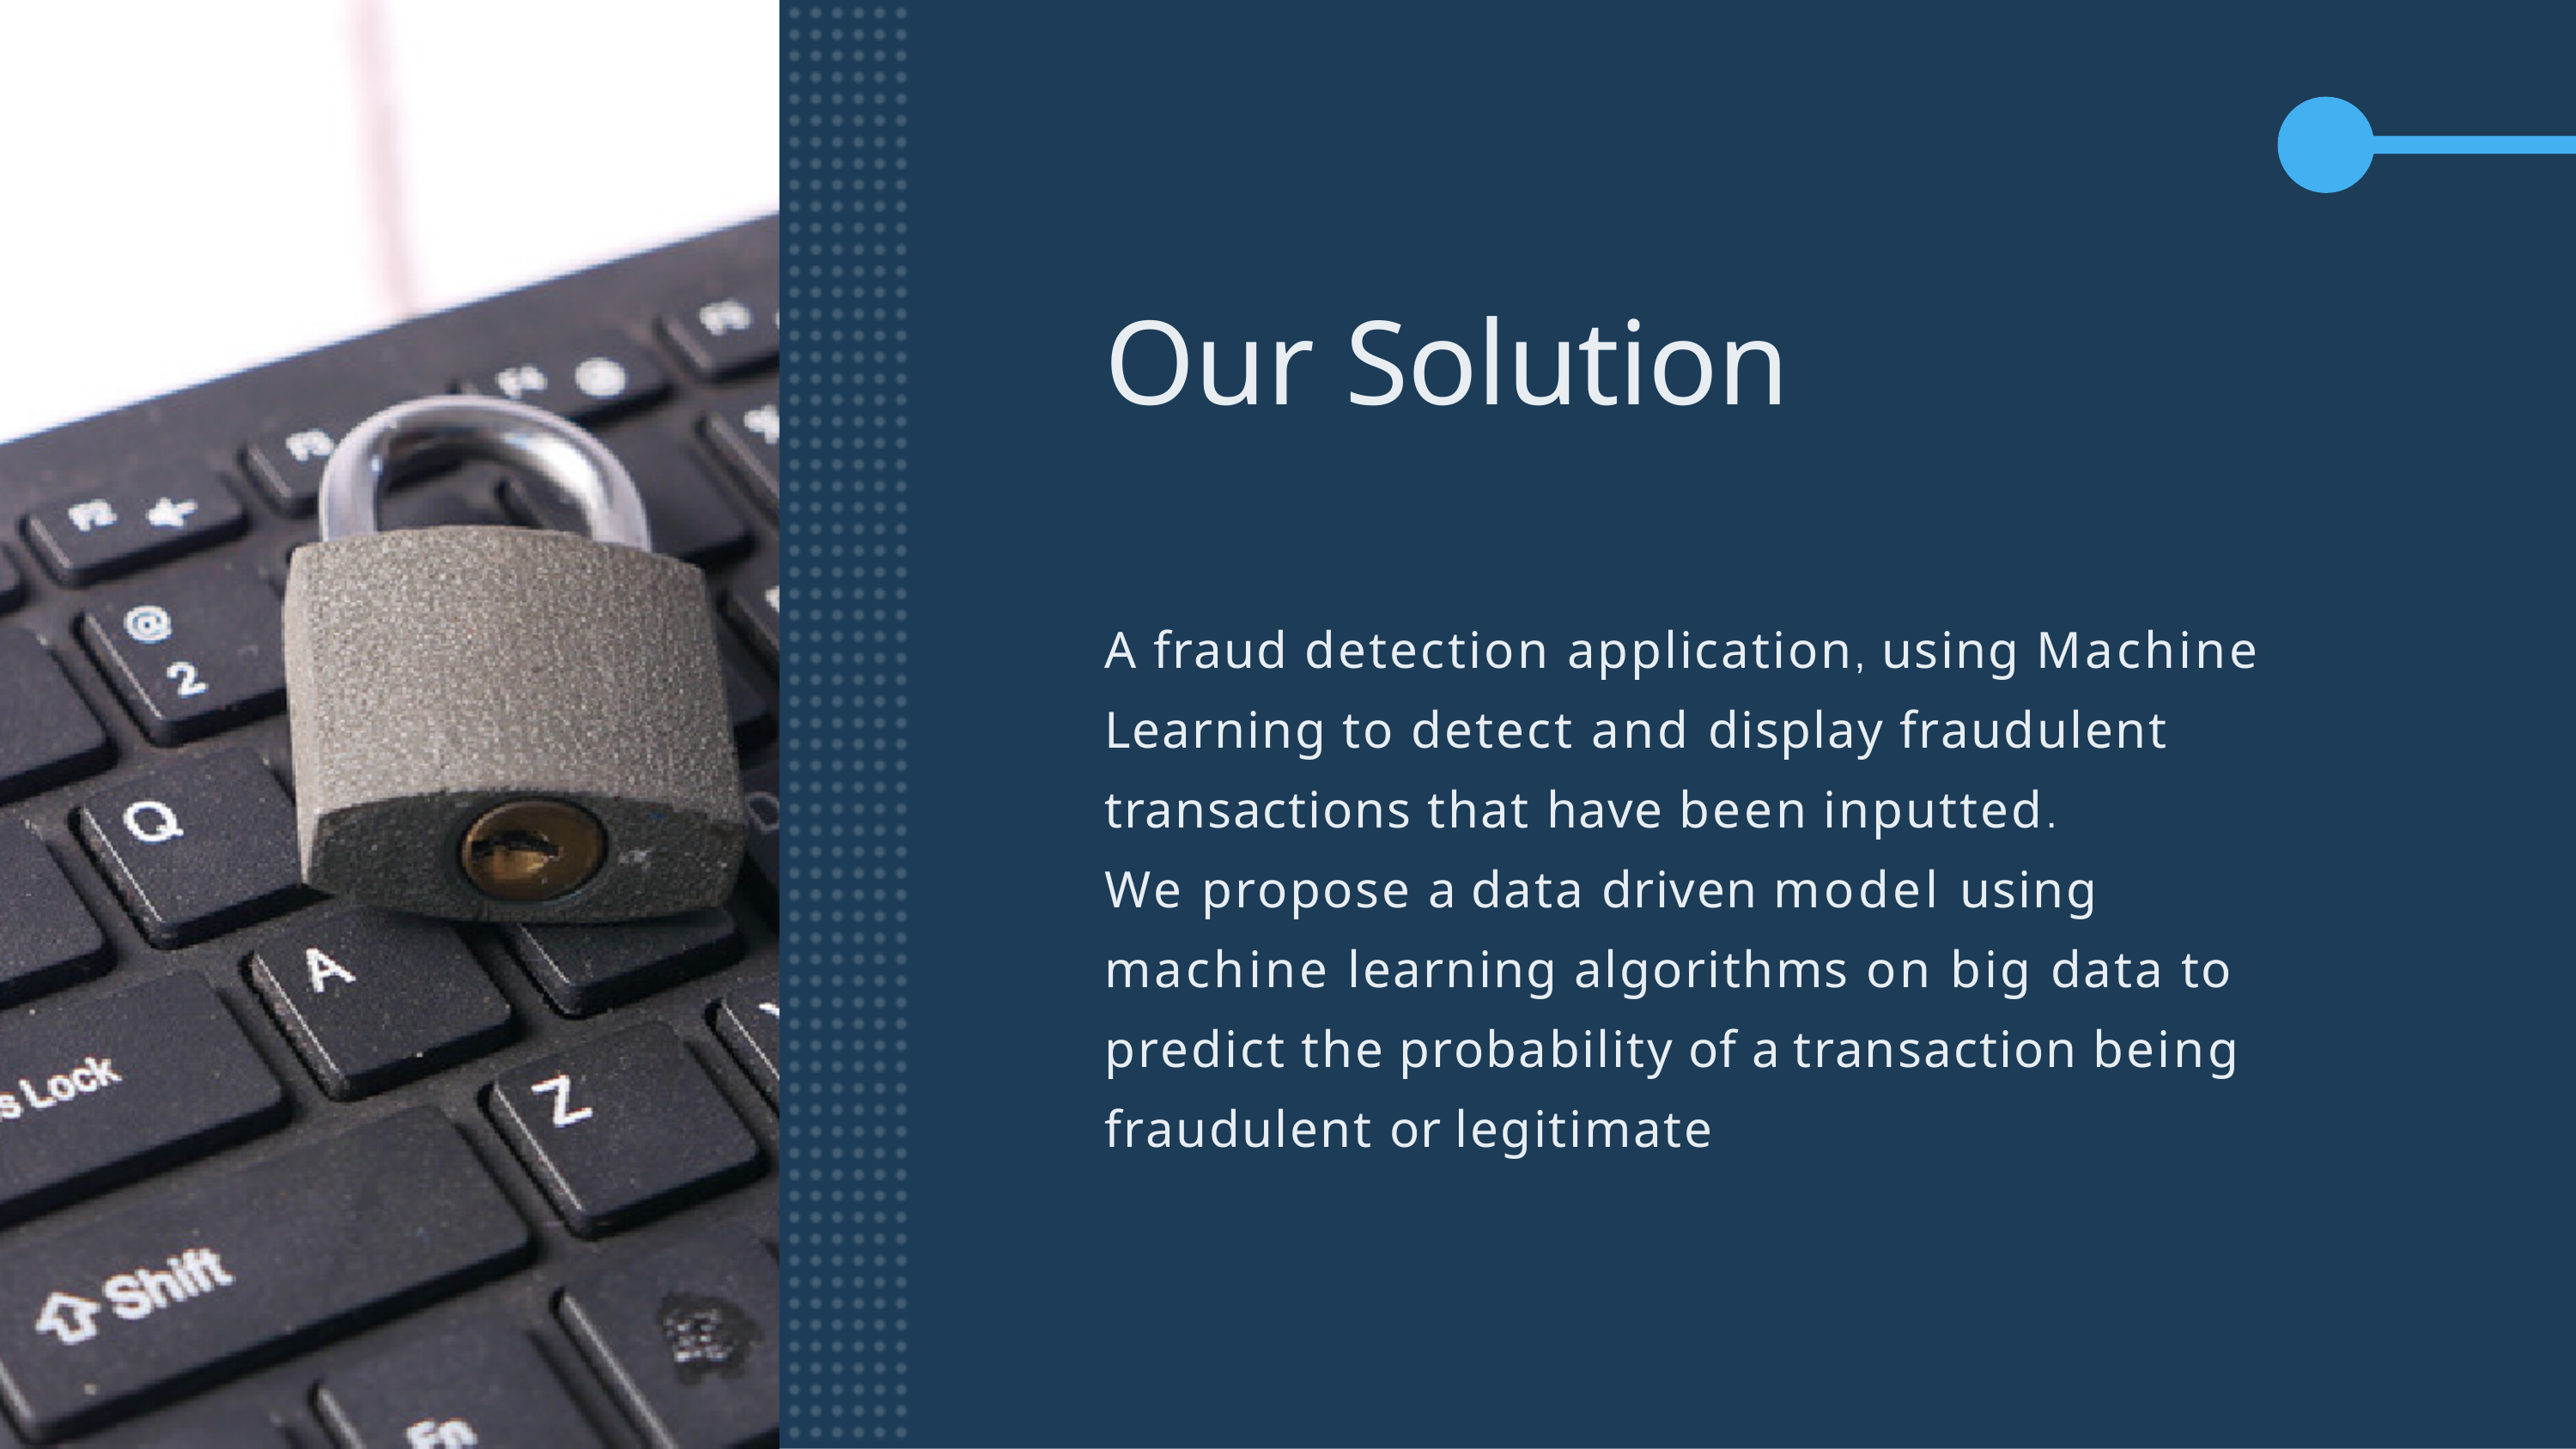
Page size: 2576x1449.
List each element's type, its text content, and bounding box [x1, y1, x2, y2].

title Our Solution [1103, 286, 1880, 531]
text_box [0, 0, 915, 1449]
text_box A fraud detection application, using Machine Learning to detect and display fraudulent transactions that have been inputted. We propose a data driven model using machine learning algorithms on big data to predict the probability of a transaction being fraudulent or legitimate [1103, 596, 2313, 1158]
text_box [2277, 96, 2576, 193]
